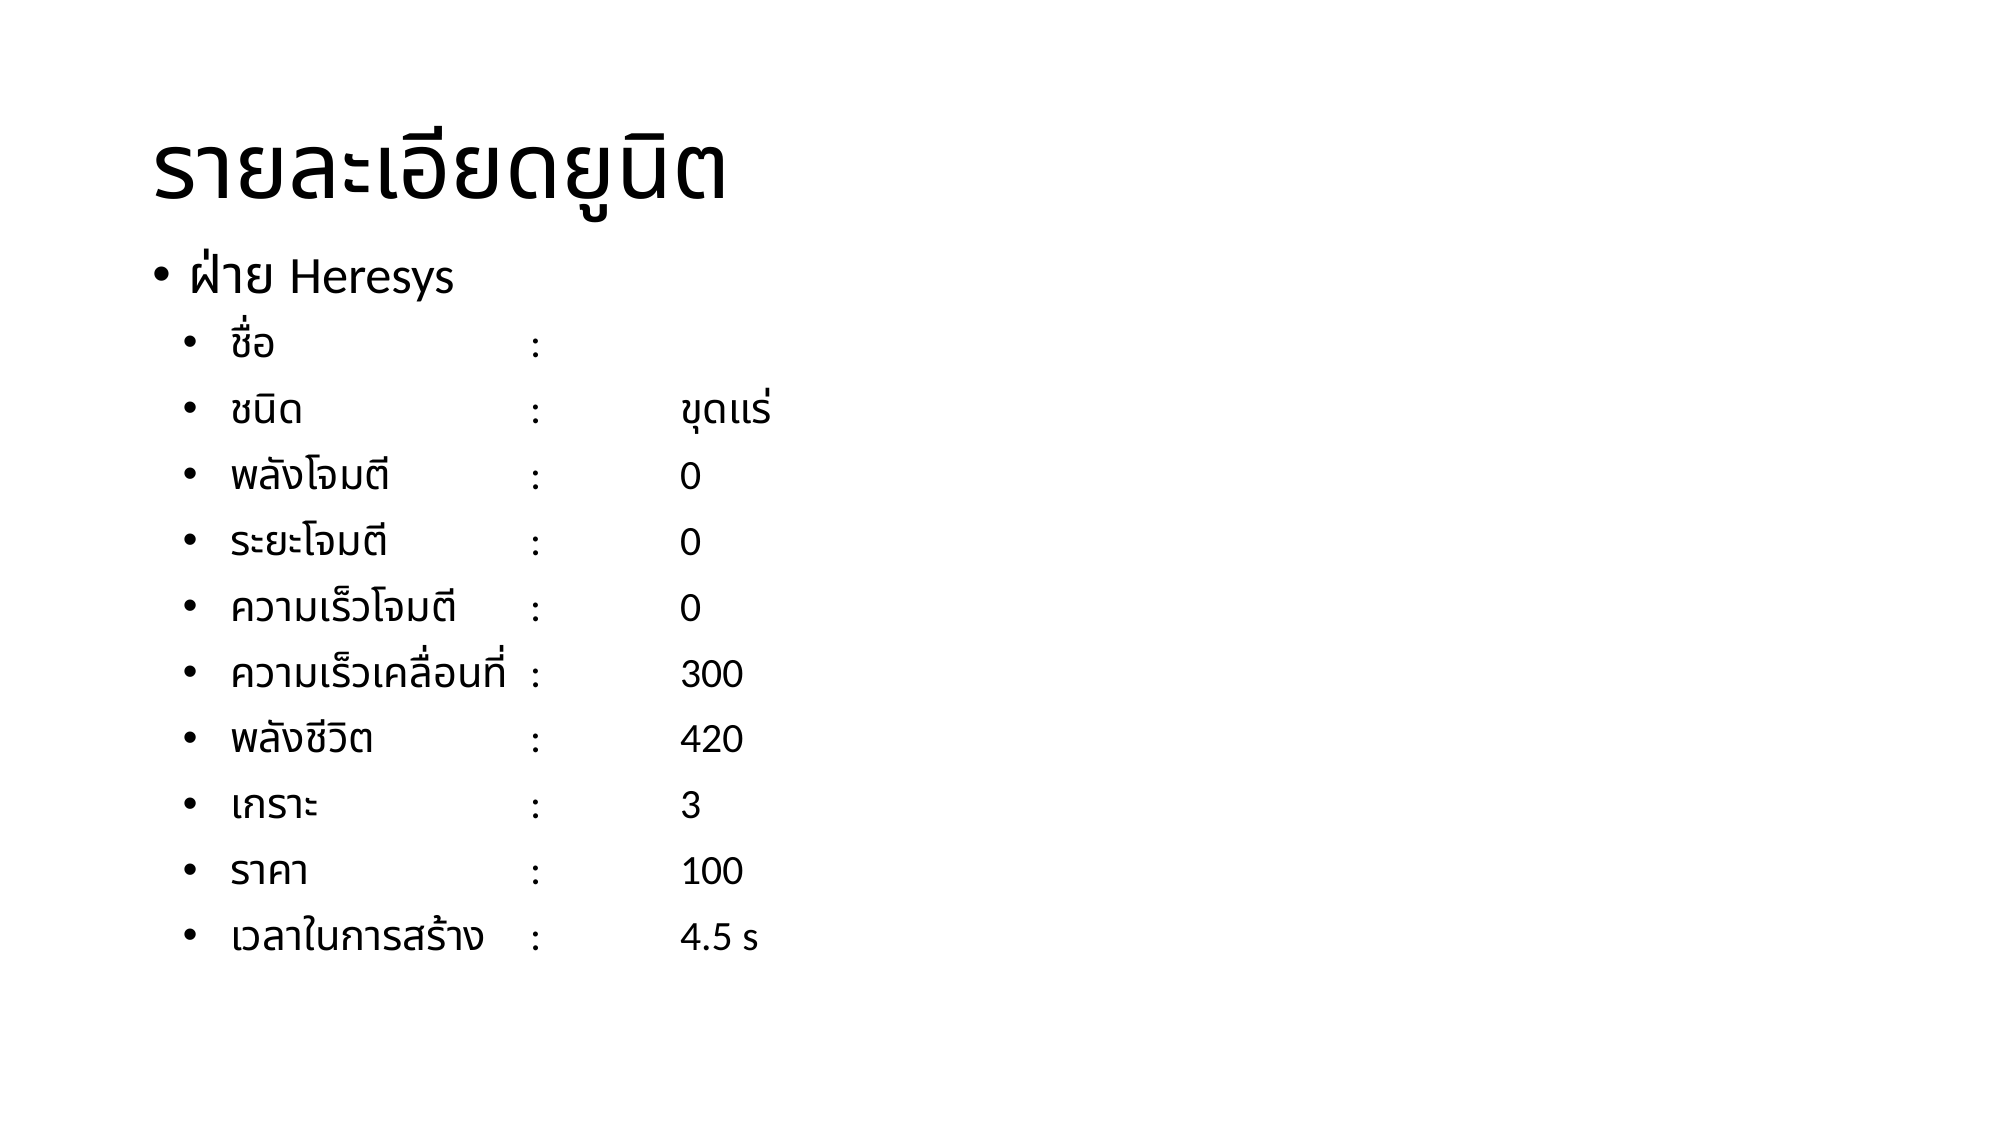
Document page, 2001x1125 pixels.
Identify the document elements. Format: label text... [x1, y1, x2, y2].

title รายละเอียดยูนิต [137, 59, 1863, 278]
text_box ชื่อ : ชนิด : ขุดแร่ พลังโจมตี : 0 ระยะโจมตี : 0 ความเร็วโจมตี : 0 ความเร็วเคลื่อนที่ : 300 พลังชีวิต : 420 เกราะ : 3 ราคา : 100 เวลาในการสร้าง : 4.5 s [168, 313, 1893, 1014]
list ฝ่าย Heresys [137, 240, 471, 314]
